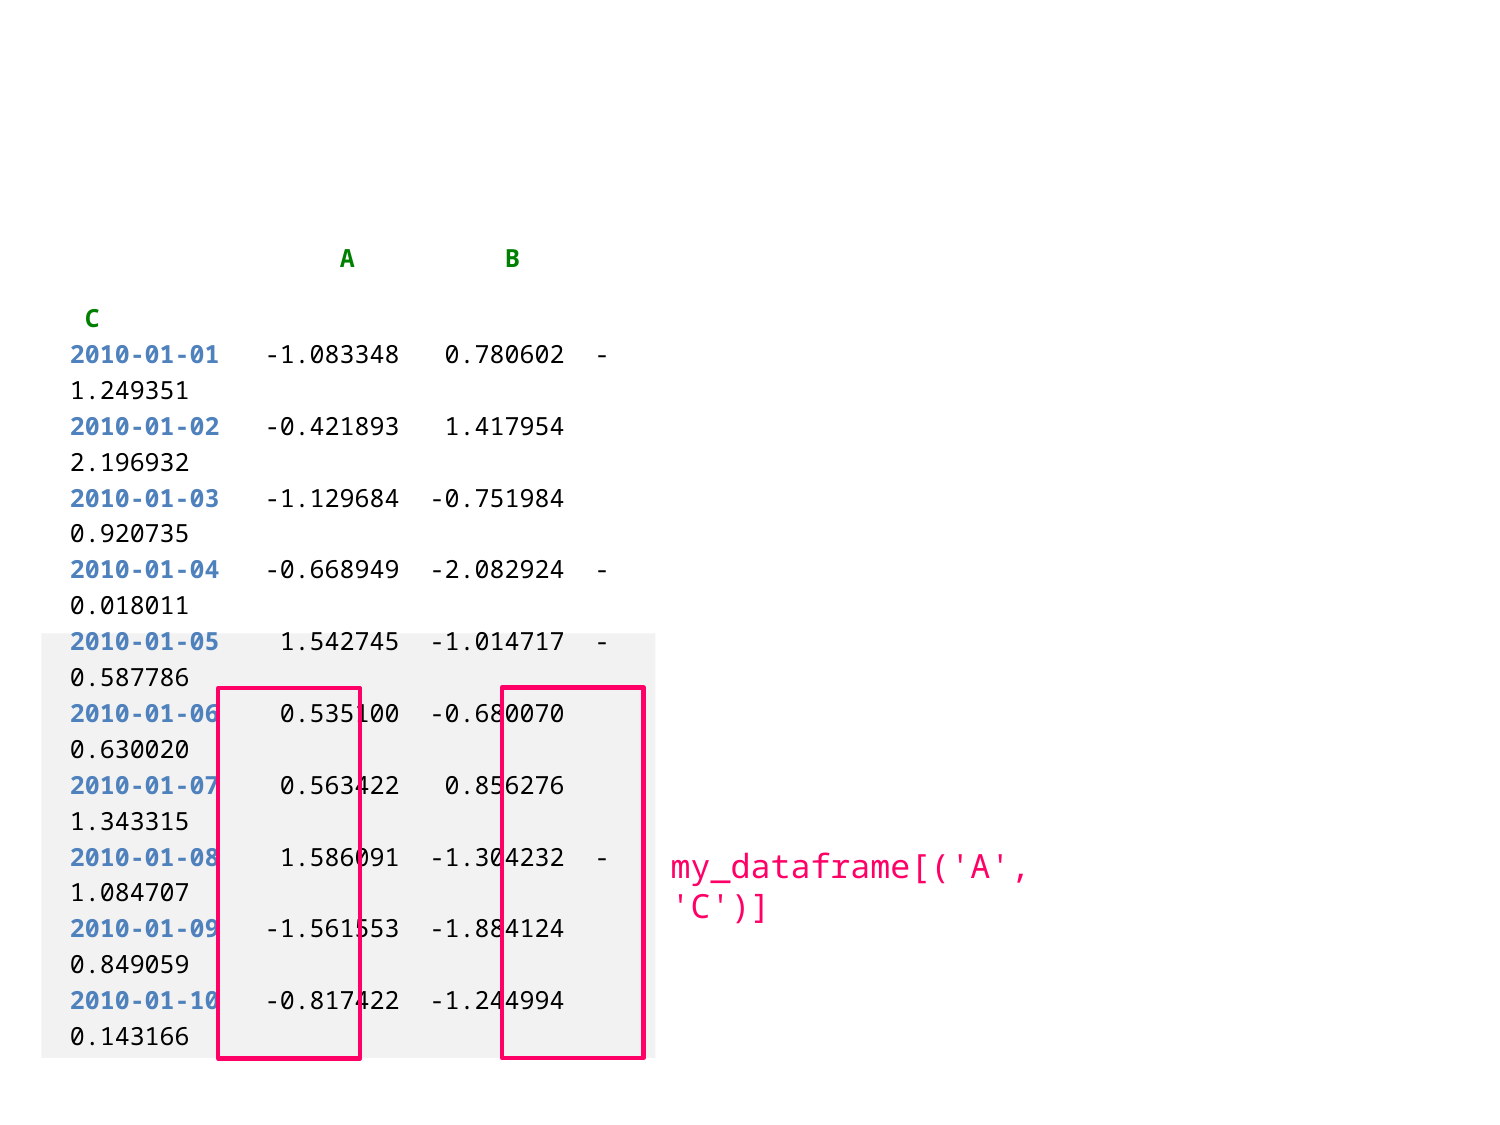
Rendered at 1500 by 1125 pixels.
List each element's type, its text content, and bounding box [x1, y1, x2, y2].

text_box A B C 2010-01-01 -1.083348 0.780602 -1.249351 2010-01-02 -0.421893 1.417954 2.196932 2010-01-03 -1.129684 -0.751984 0.920735 2010-01-04 -0.668949 -2.082924 -0.018011 2010-01-05 1.542745 -1.014717 -0.587786 2010-01-06 0.535100 -0.680070 0.630020 2010-01-07 0.563422 0.856276 1.343315 2010-01-08 1.586091 -1.304232 -1.084707 2010-01-09 -1.561553 -1.884124 0.849059 2010-01-10 -0.817422 -1.244994 0.143166 [39, 631, 658, 1060]
text_box my_dataframe[('A', 'C')] [655, 837, 1128, 933]
text_box [216, 686, 362, 1061]
text_box [500, 685, 646, 1060]
